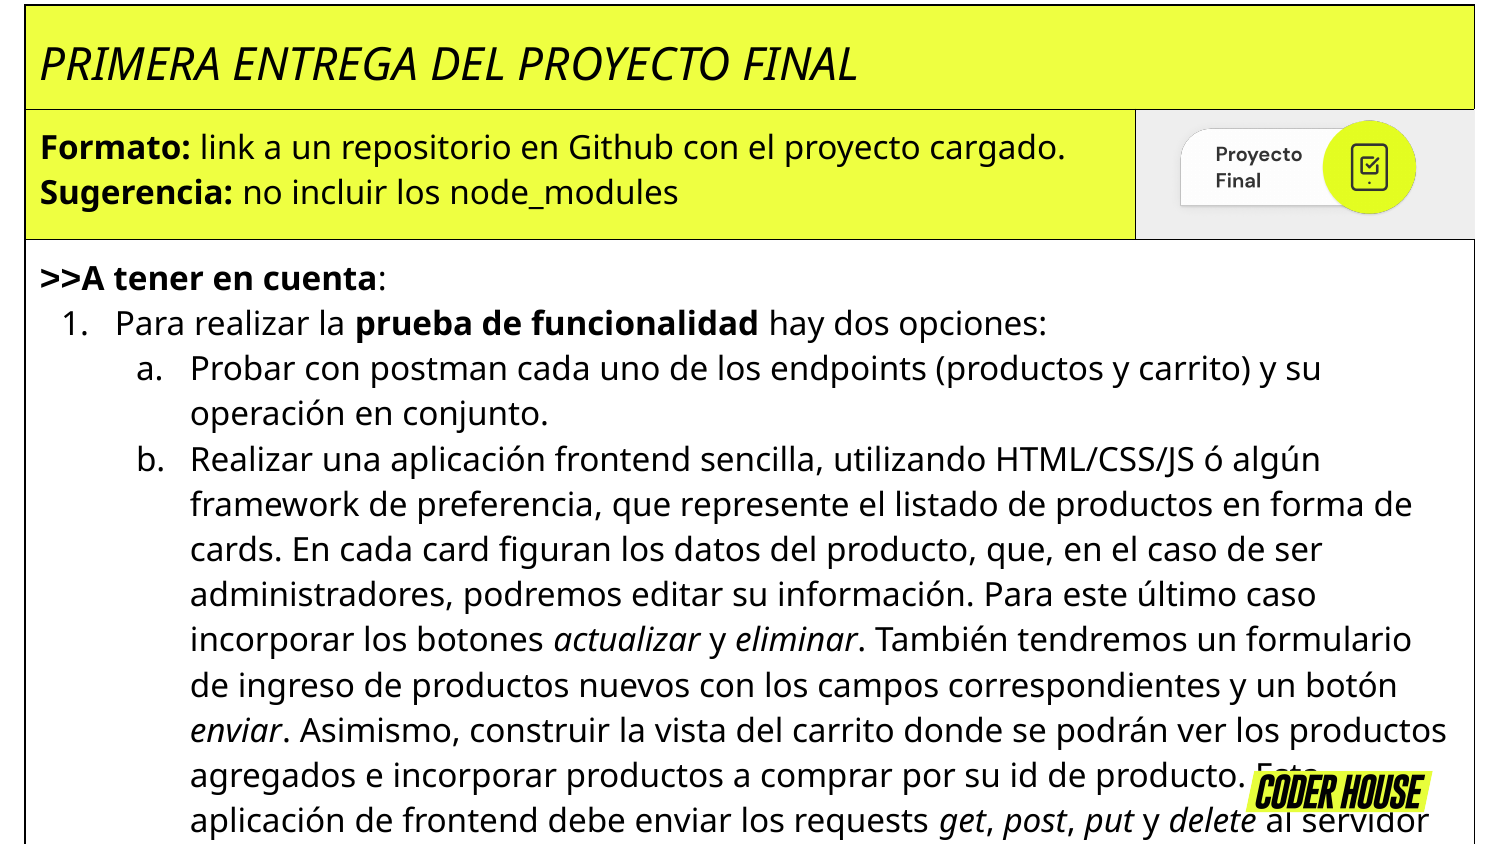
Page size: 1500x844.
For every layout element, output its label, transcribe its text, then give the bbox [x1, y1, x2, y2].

picture [1241, 764, 1437, 819]
table_cell Formato: link a un repositorio en Github con el proyecto cargado. Sugerencia: no incluir los node_modules [26, 110, 1135, 239]
picture [1167, 114, 1437, 220]
table_header PRIMERA ENTREGA DEL PROYECTO FINAL [26, 6, 1474, 109]
table_cell >>A tener en cuenta: Para realizar la prueba de funcionalidad hay dos opciones: Probar con postman cada uno de los endpoints (productos y carrito) y su operación en conjunto. Realizar una aplicación frontend sencilla, utilizando HTML/CSS/JS ó algún framework de preferencia, que represente el listado de productos en forma de cards. En cada card figuran los datos del producto, que, en el caso de ser administradores, podremos editar su información. Para este último caso incorporar los botones actualizar y eliminar. También tendremos un formulario de ingreso de productos nuevos con los campos correspondientes y un botón enviar. Asimismo, construir la vista del carrito donde se podrán ver los productos agregados e incorporar productos a comprar por su id de producto. Esta aplicación de frontend debe enviar los requests get, post, put y delete al servidor utilizando fetch y debe estar ofrecida en su espacio público. [26, 240, 1474, 844]
table_cell [1136, 110, 1474, 239]
